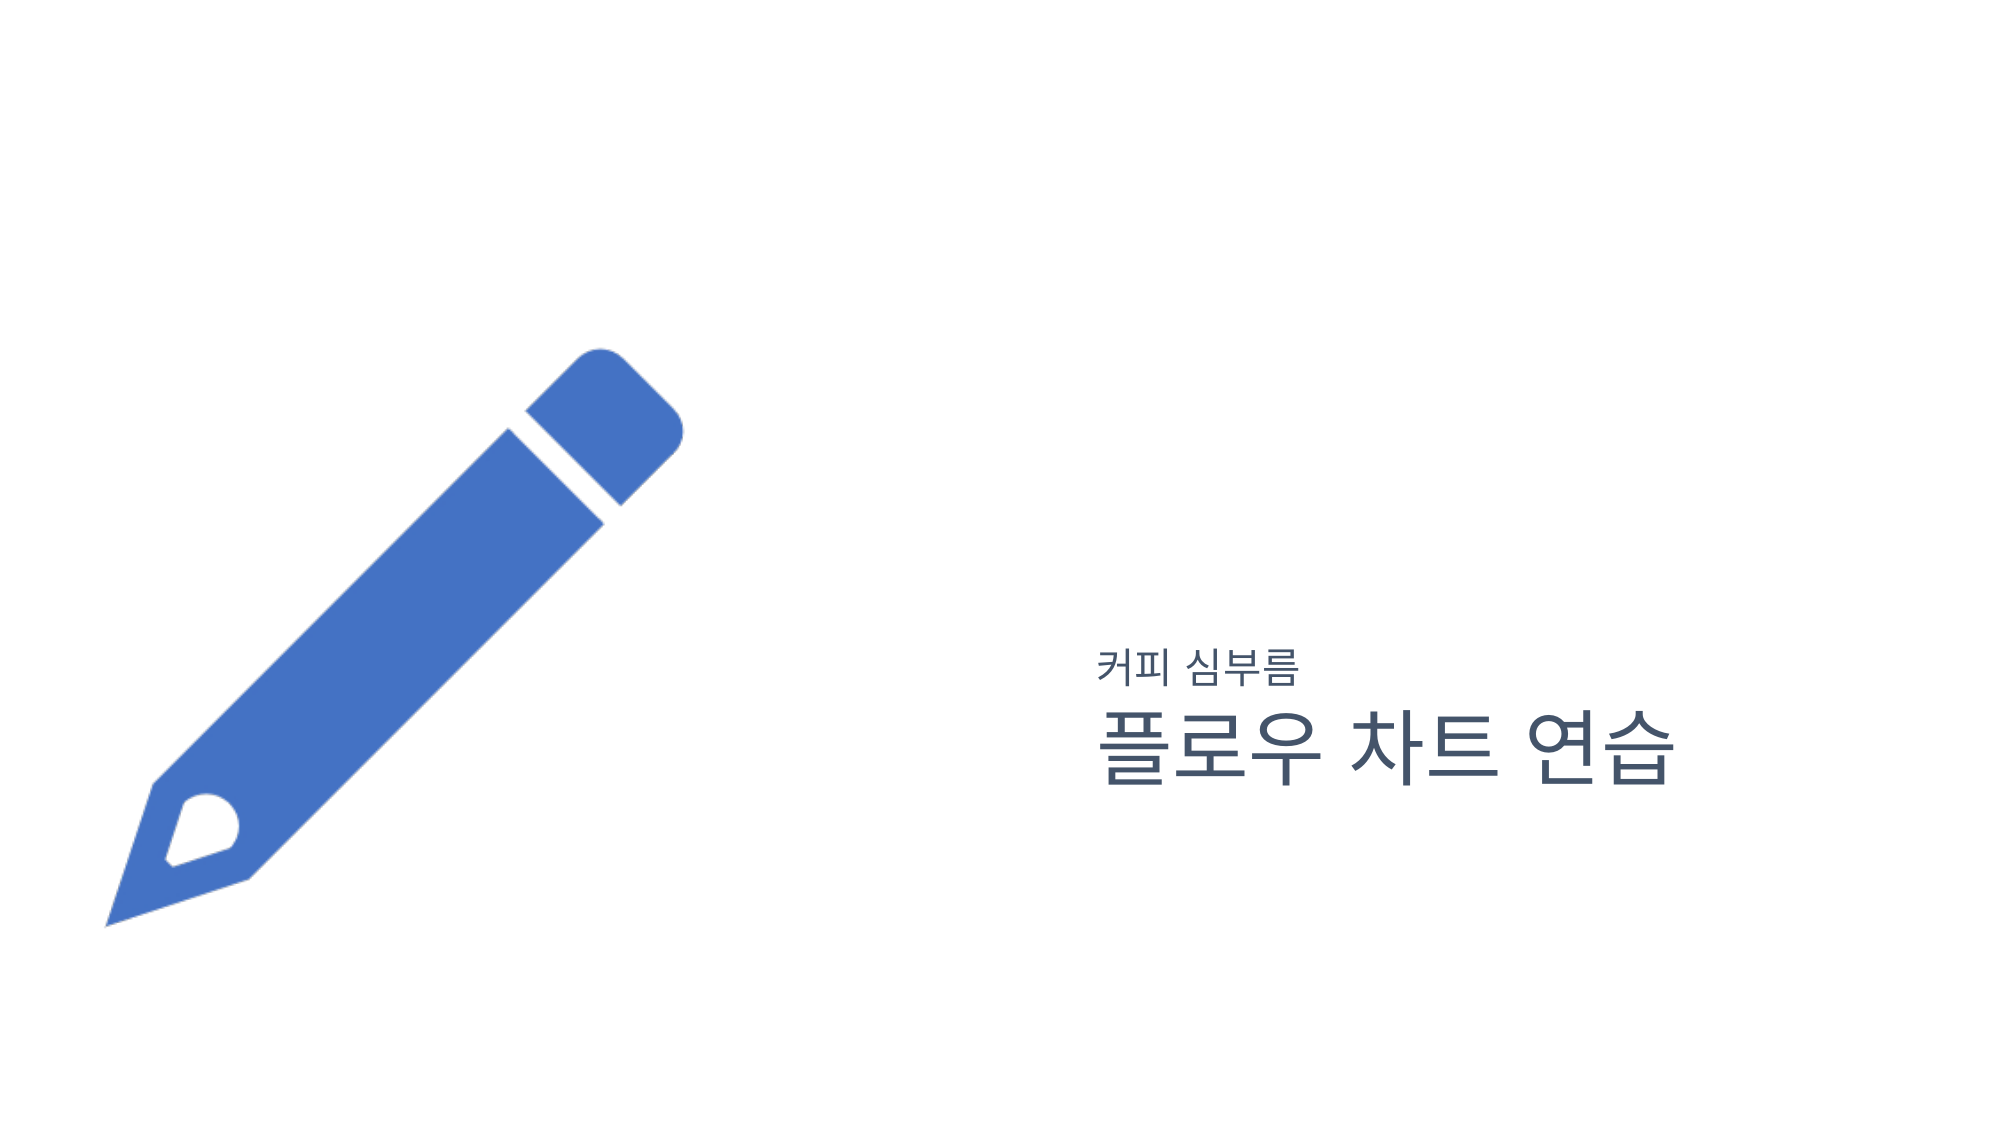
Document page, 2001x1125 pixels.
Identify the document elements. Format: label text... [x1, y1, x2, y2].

subtitle 커피 심부름 [1081, 562, 1870, 701]
picture [55, 297, 736, 978]
title 플로우 차트 연습 [1081, 701, 1870, 913]
